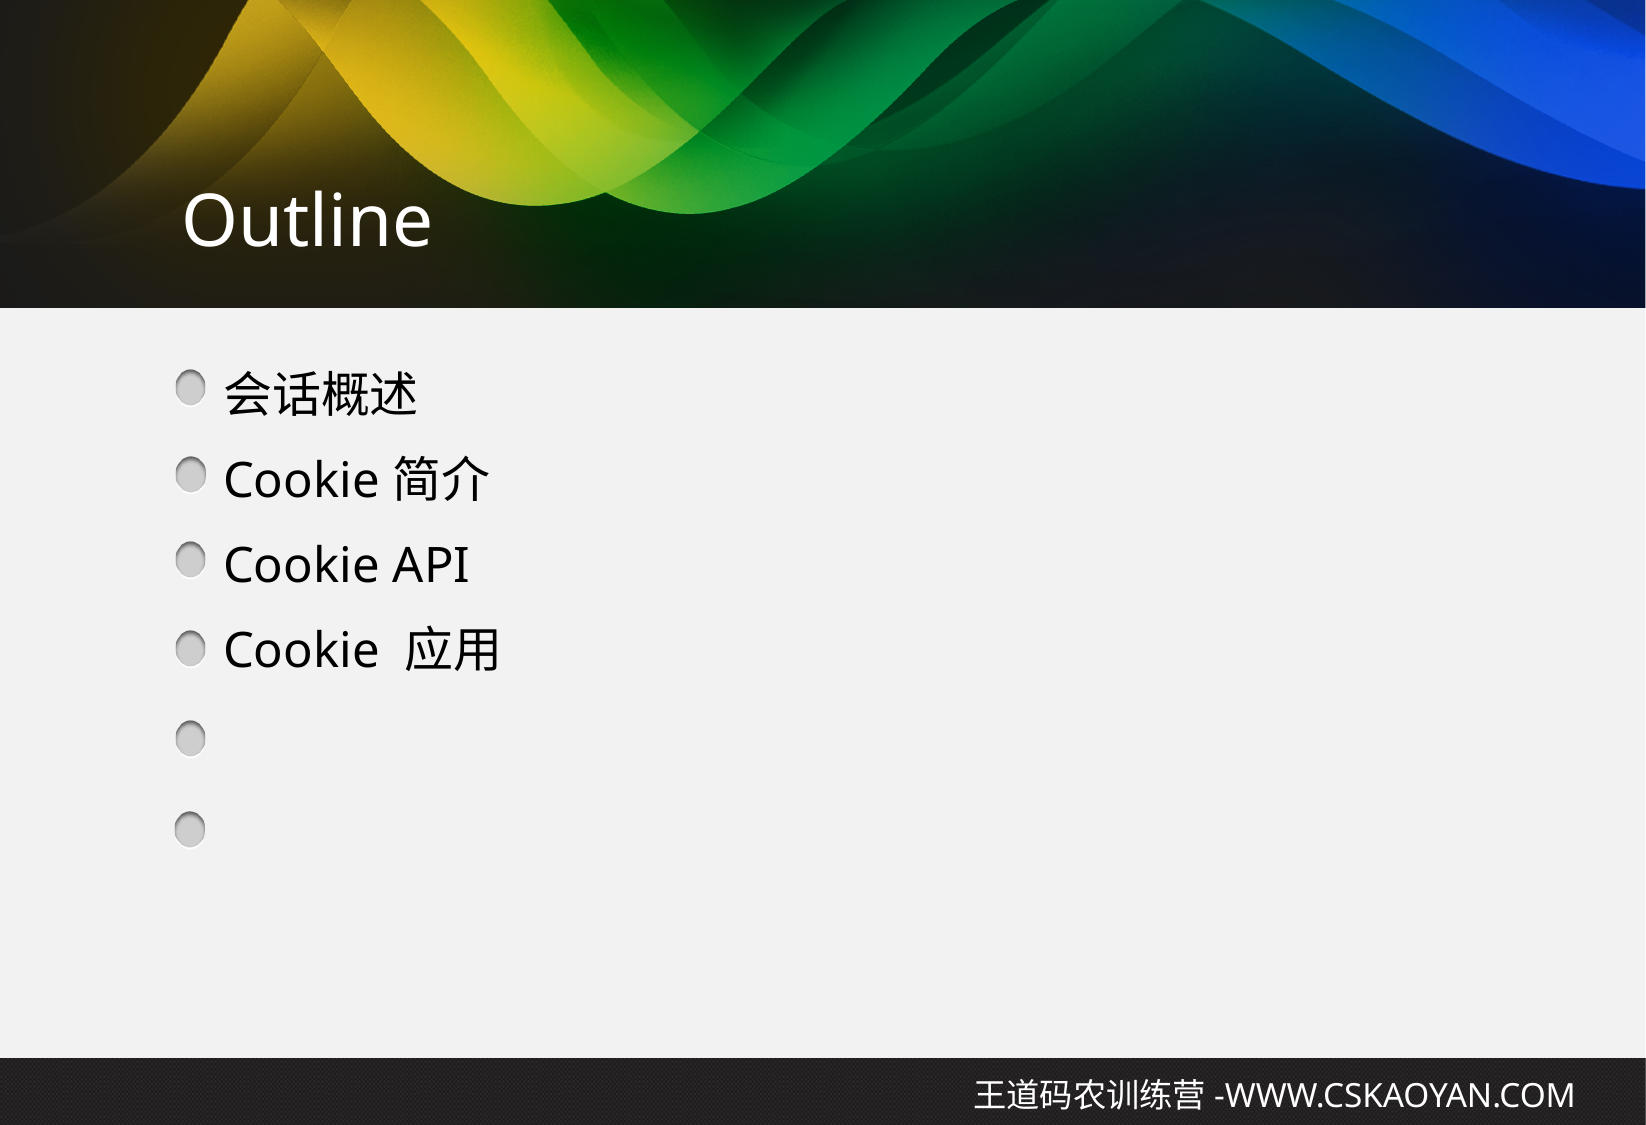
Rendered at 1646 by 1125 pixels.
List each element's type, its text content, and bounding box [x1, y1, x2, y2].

picture [0, 0, 1646, 309]
picture [0, 1058, 1646, 1125]
picture [169, 361, 211, 414]
picture [170, 534, 211, 587]
picture [170, 623, 211, 675]
text_box 会话概述 Cookie简介 Cookie API Cookie 应用 [208, 344, 1320, 982]
picture [170, 448, 212, 501]
picture [169, 713, 211, 765]
picture [169, 803, 211, 856]
